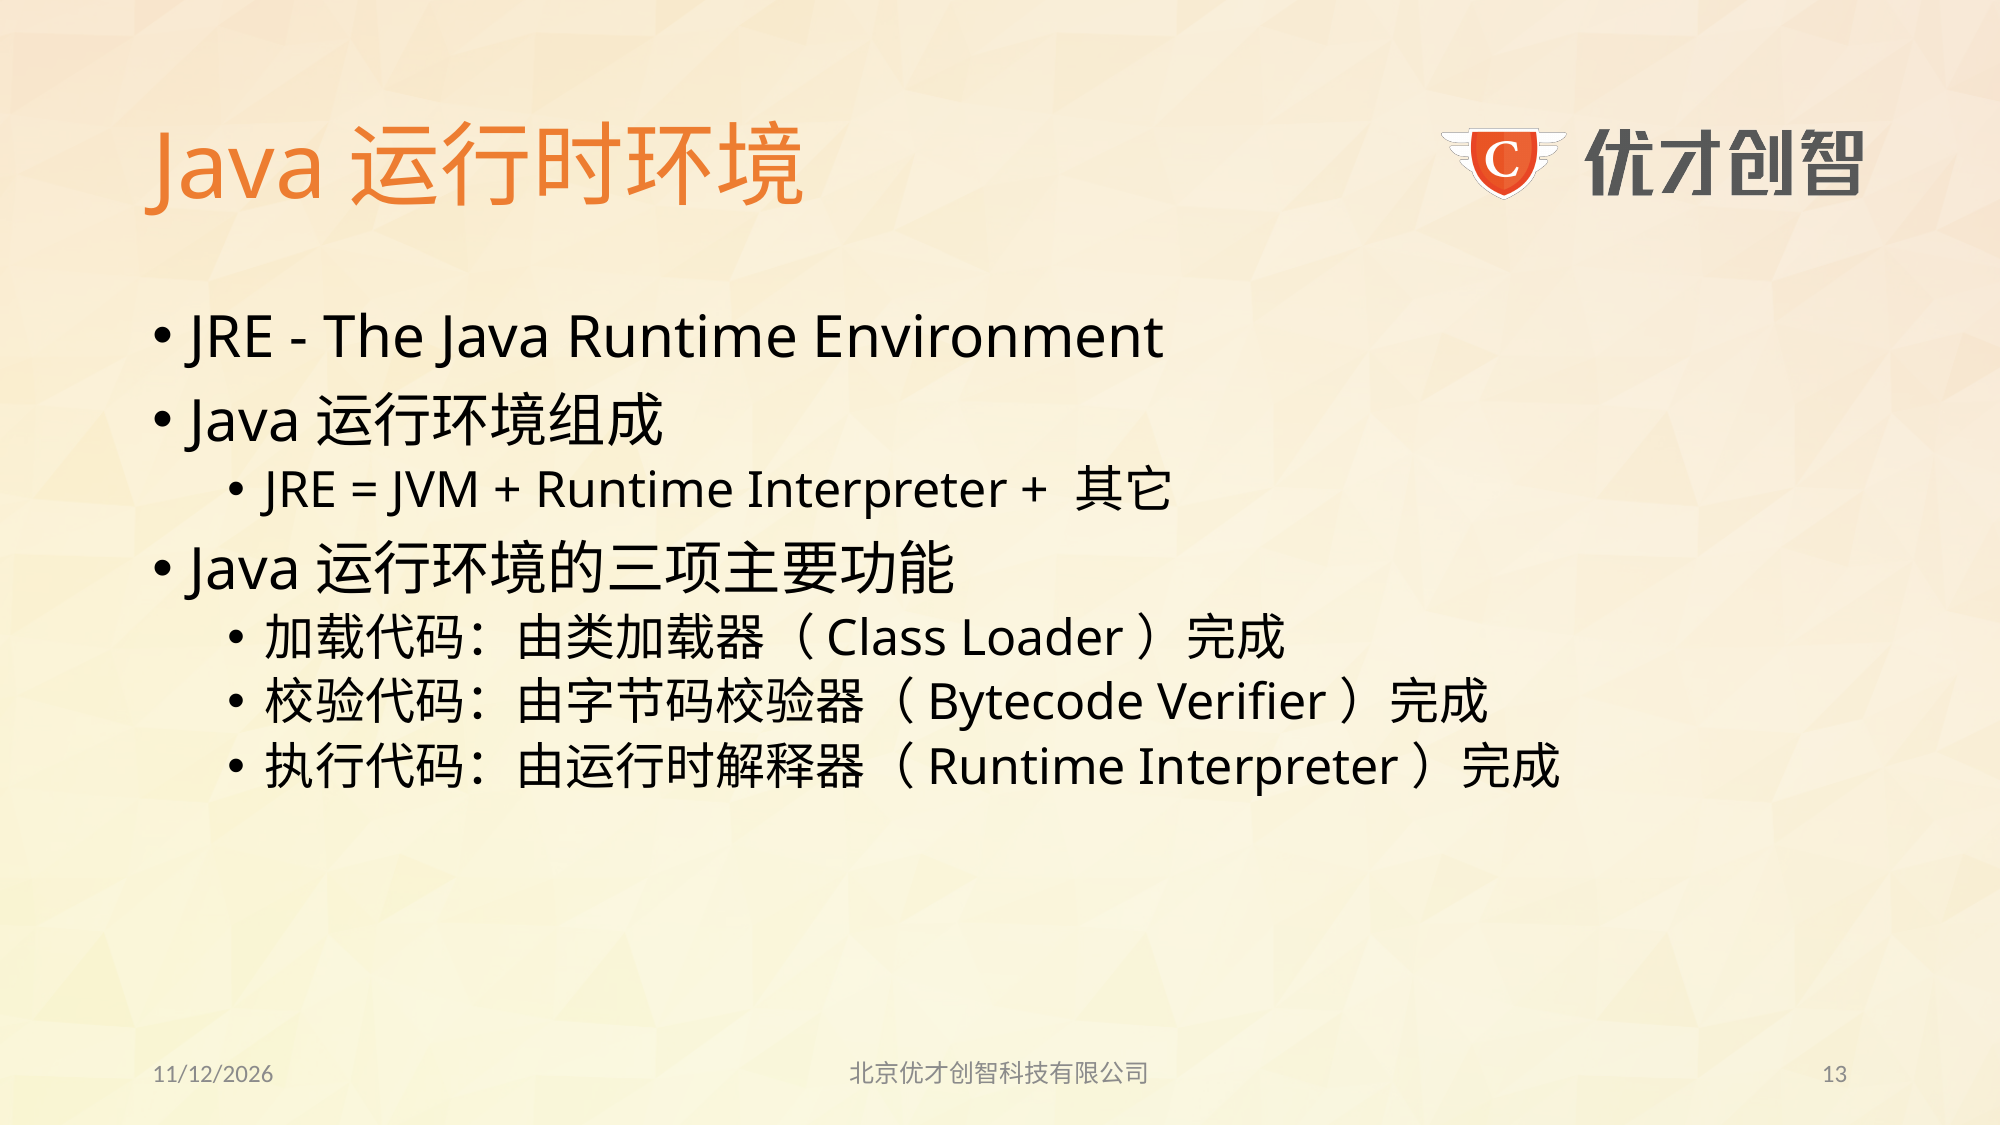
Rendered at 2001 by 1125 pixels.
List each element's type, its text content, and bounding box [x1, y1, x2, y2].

picture [1441, 128, 1863, 200]
slide_number 12 [1412, 1042, 1863, 1103]
list JRE - The Java Runtime Environment Java运行环境组成 JRE = JVM + Runtime Interpreter + 其它 Java运行环境的三项主要功能 加载代码：由类加载器（Class Loader）完成 校验代码：由字节码校验器（Bytecode Verifier）完成 执行代码：由运行时解释器（Runtime Interpreter）完成 [137, 299, 1863, 1014]
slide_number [137, 1042, 588, 1103]
title Java运行时环境 [137, 59, 1441, 278]
footer 北京优才创智科技有限公司 [662, 1042, 1338, 1103]
